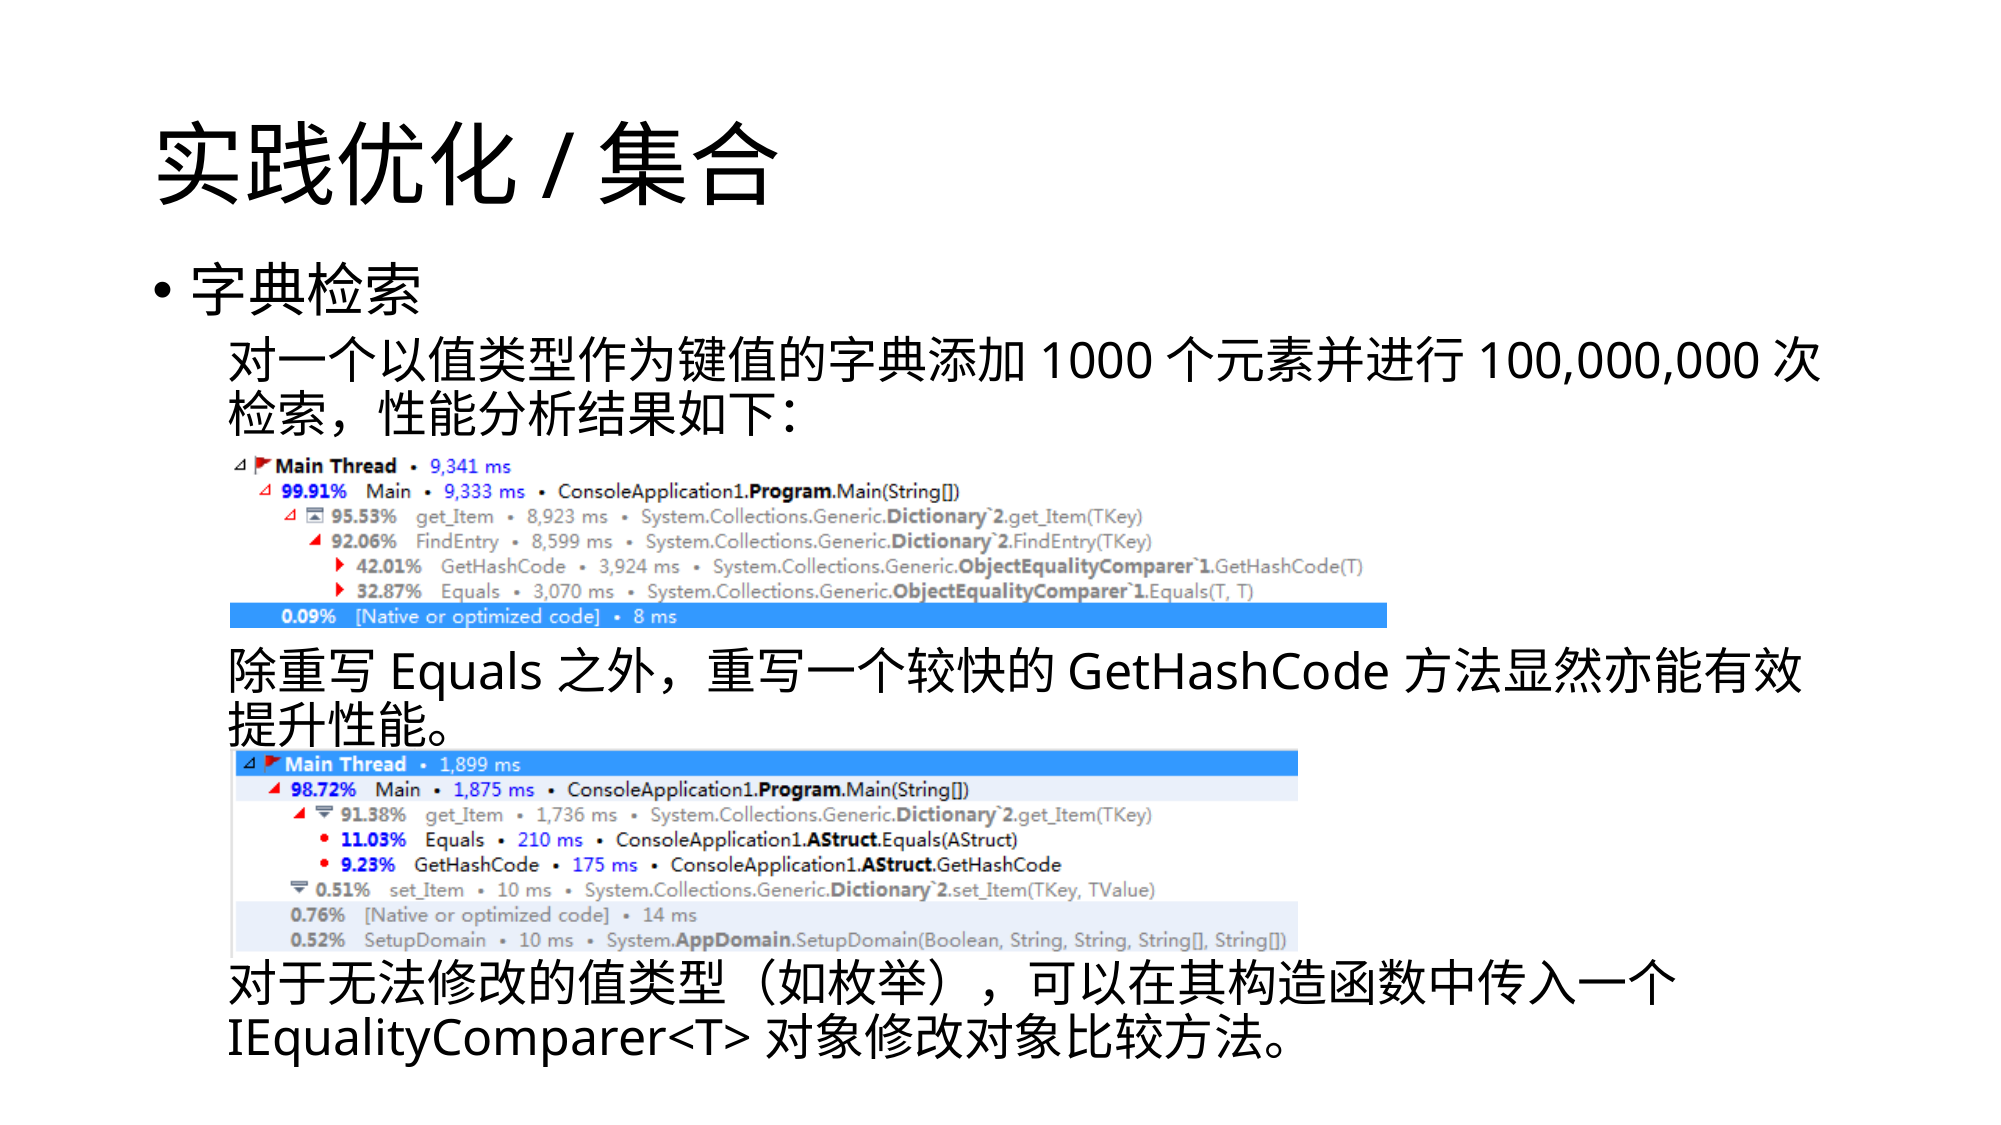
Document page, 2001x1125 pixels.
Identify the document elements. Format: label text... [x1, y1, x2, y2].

list 字典检索 对一个以值类型作为键值的字典添加1000个元素并进行100,000,000次检索，性能分析结果如下： 除重写Equals之外，重写一个较快的GetHashCode方法显然亦能有效提升性能。 对于无法修改的值类型（如枚举），可以在其构造函数中传入一个IEqualityComparer<T>对象修改对象比较方法。 [137, 254, 1863, 1078]
picture [230, 748, 1298, 958]
picture [230, 453, 1387, 629]
title 实践优化/集合 [137, 59, 1863, 254]
